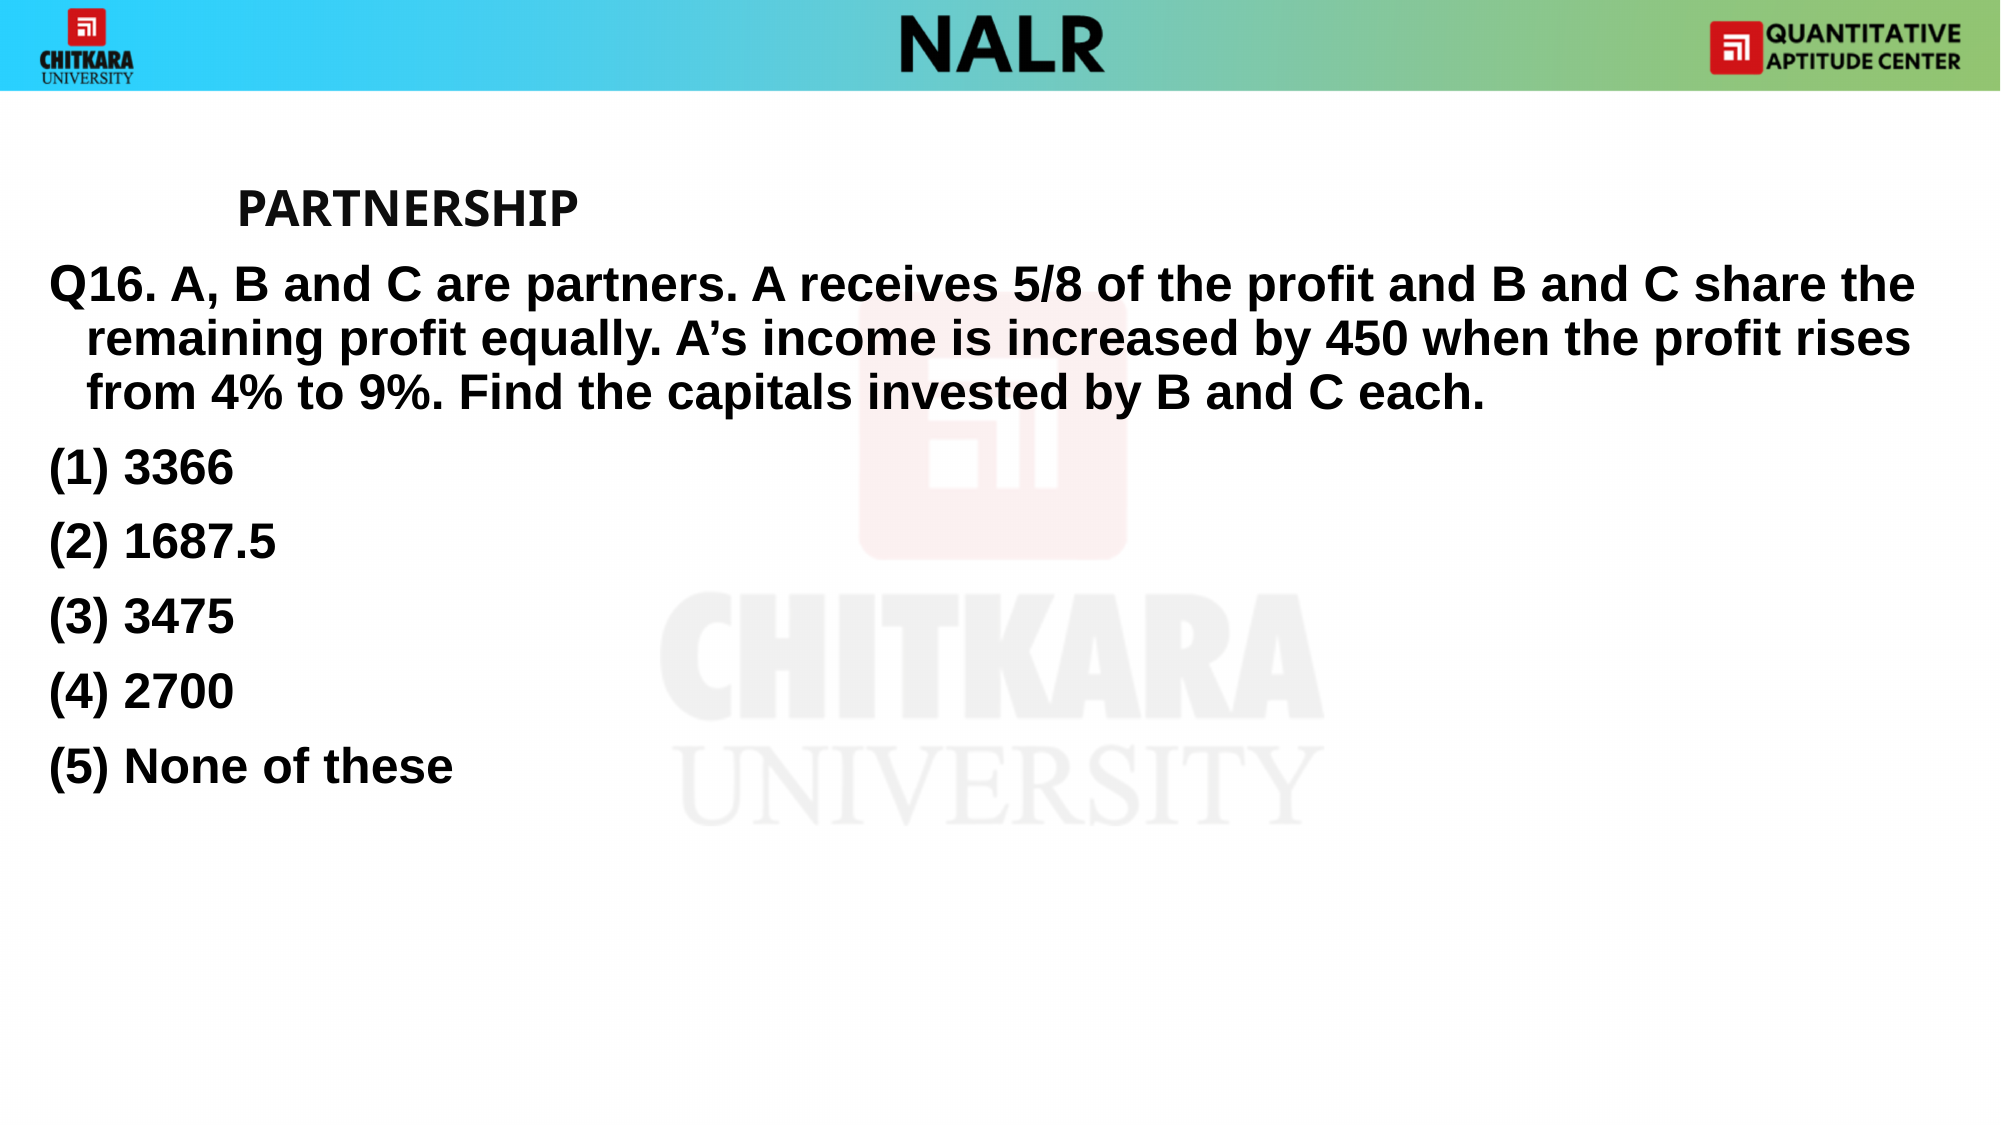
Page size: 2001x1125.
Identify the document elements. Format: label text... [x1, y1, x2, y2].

list PARTNERSHIP Q16. A, B and C are partners. A receives 5/8 of the profit and B and C share the remaining profit equally. A’s income is increased by 450 when the profit rises from 4% to 9%. Find the capitals invested by B and C each. 3366 (2) 1687.5 (3) 3475 (4) 2700 (5) None of these [33, 175, 1959, 1053]
picture [0, 0, 2001, 1125]
title [41, 31, 1959, 142]
